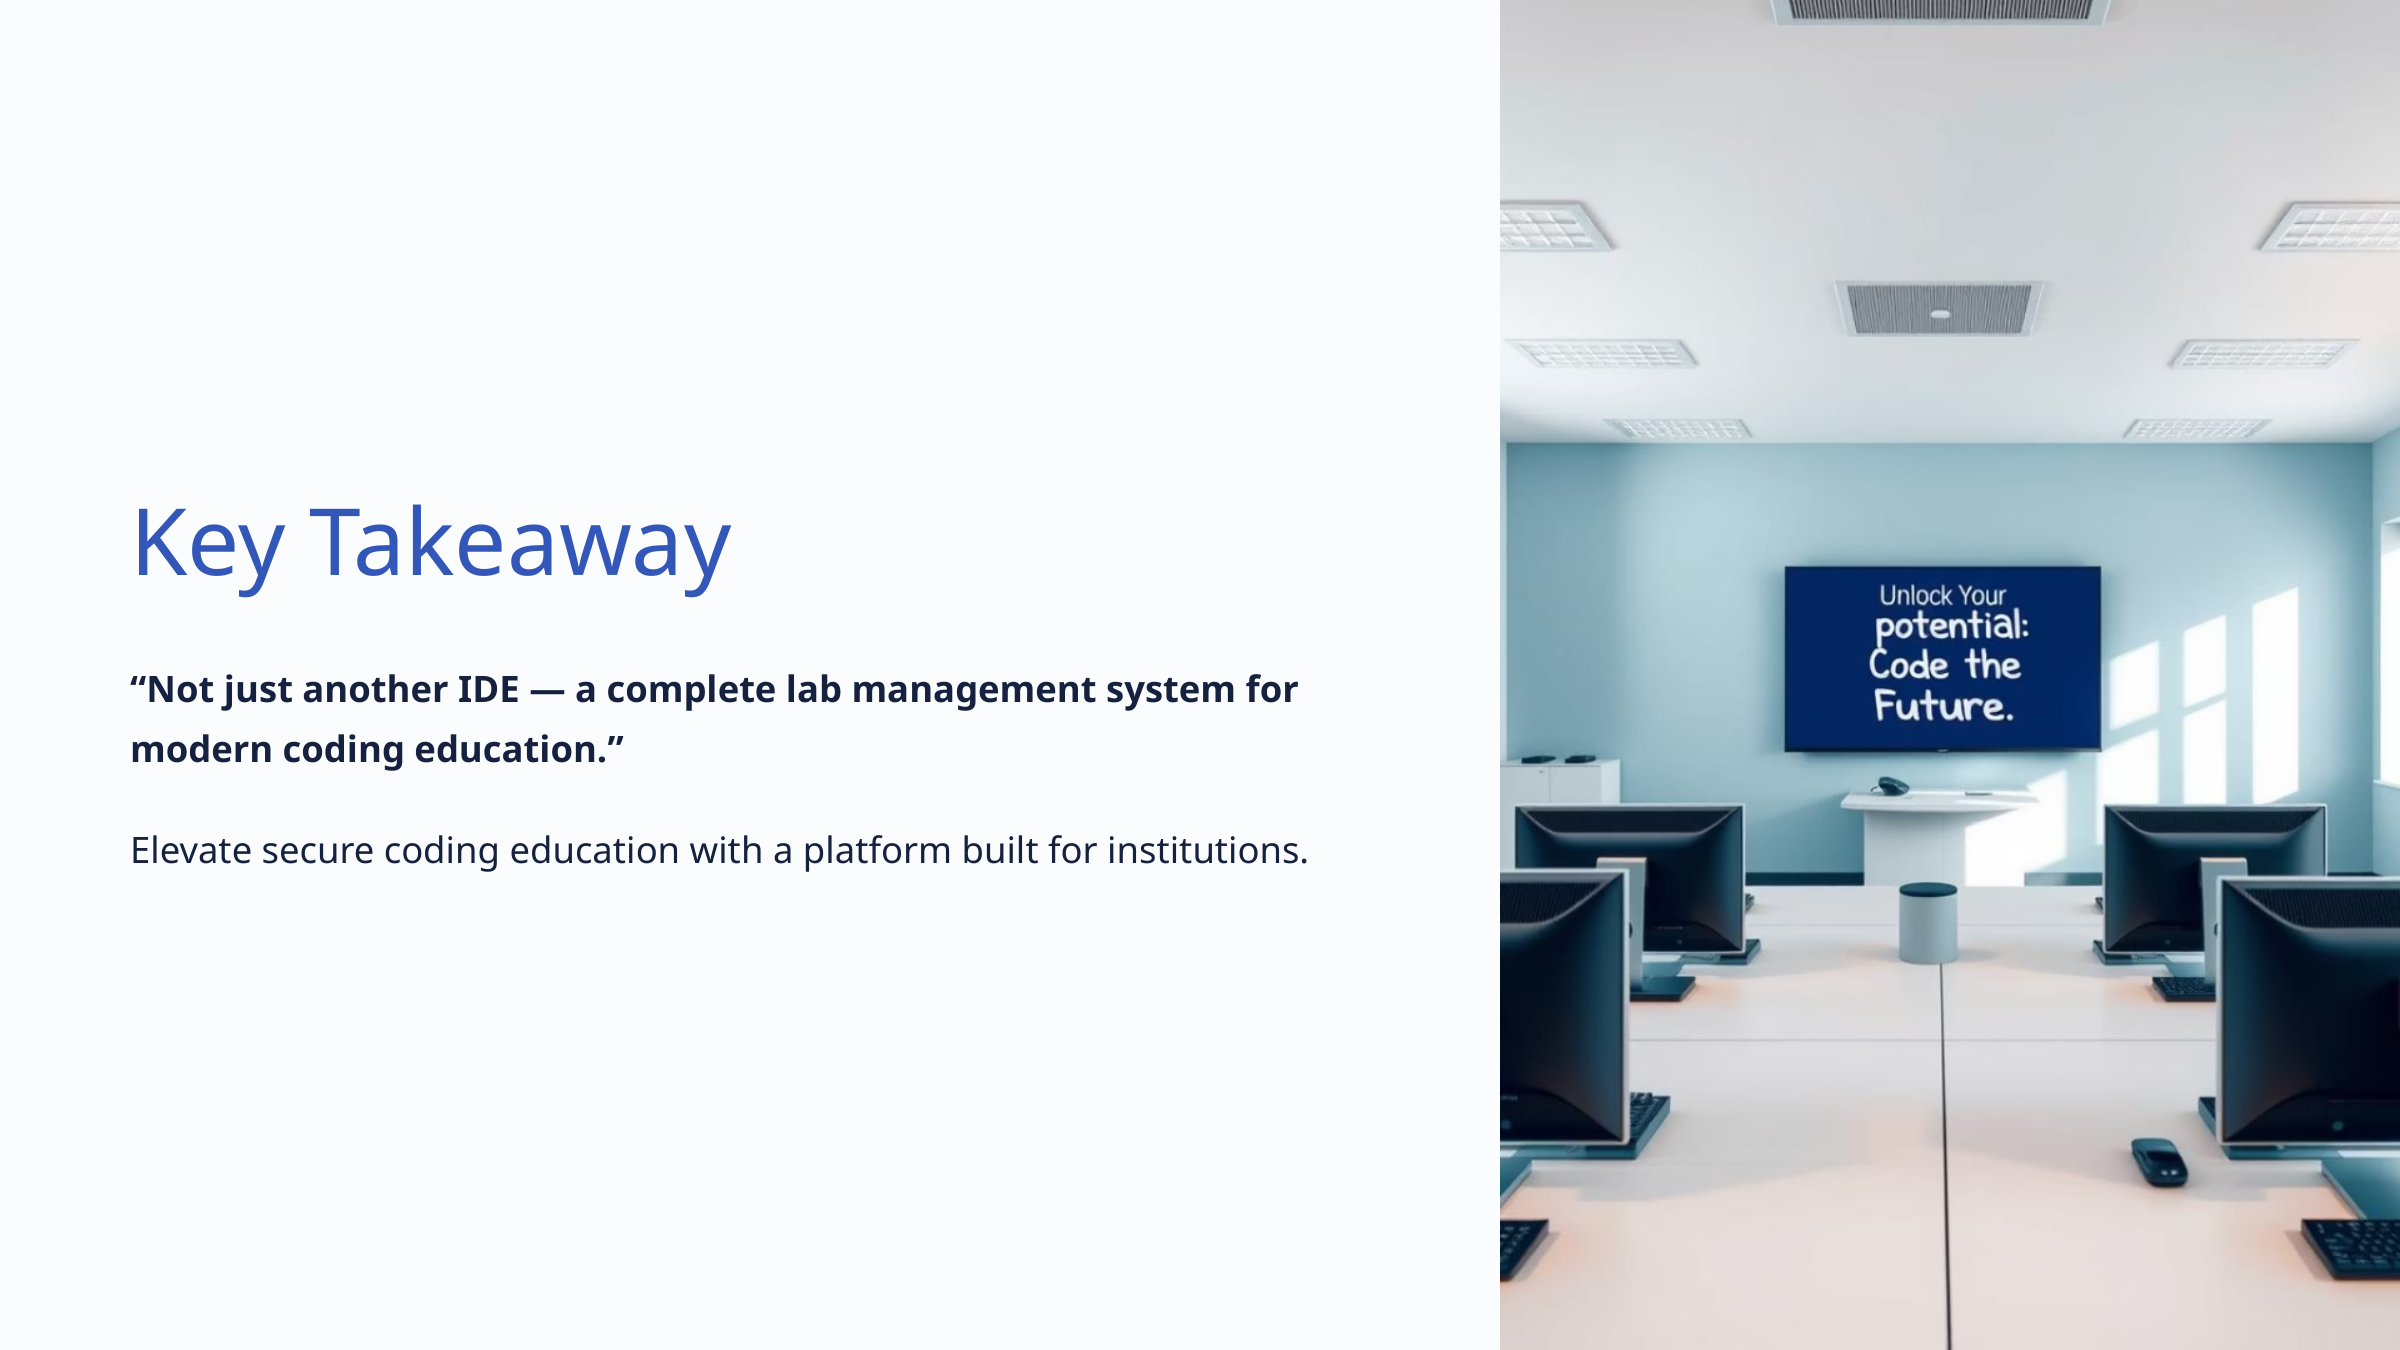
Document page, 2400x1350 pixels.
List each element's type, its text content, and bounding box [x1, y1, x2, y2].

text_box Elevate secure coding education with a platform built for institutions. [130, 811, 1370, 872]
text_box “Not just another IDE — a complete lab management system for modern coding education.” [130, 650, 1370, 770]
text_box Key Takeaway [130, 478, 1061, 595]
picture [1499, 0, 2400, 1350]
